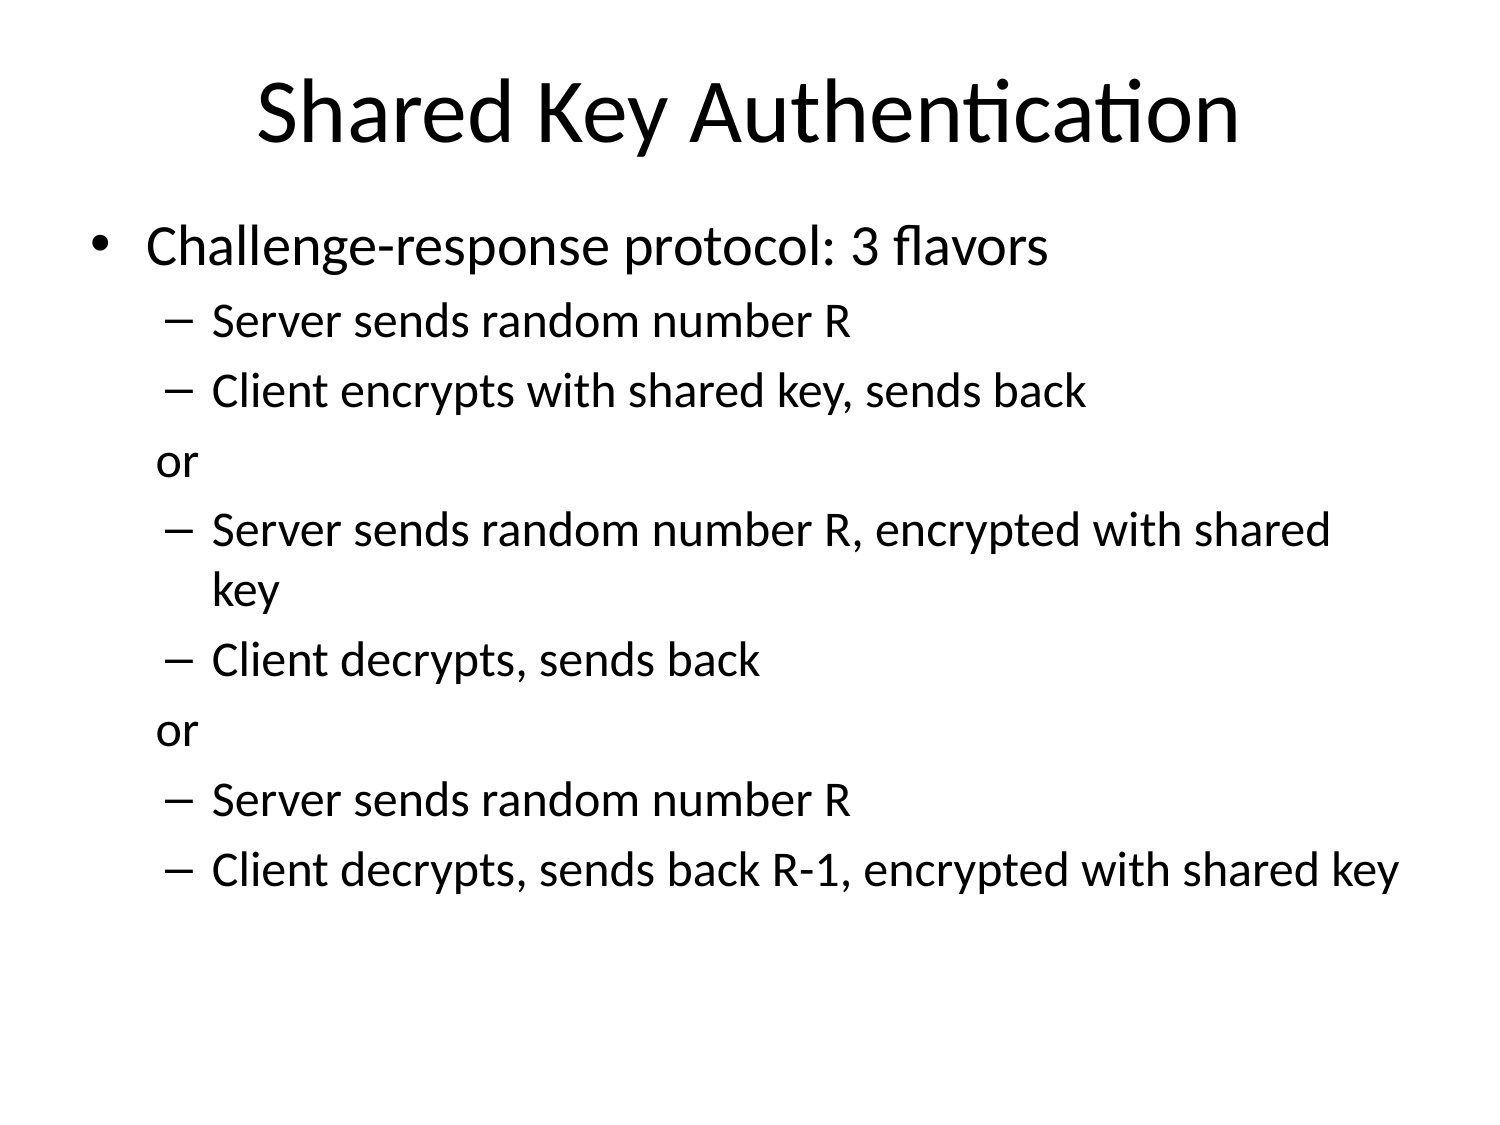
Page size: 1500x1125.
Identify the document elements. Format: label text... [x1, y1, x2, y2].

title Shared Key Authentication [75, 12, 1425, 199]
list Challenge-response protocol: 3 flavors Server sends random number R Client encrypts with shared key, sends back or Server sends random number R, encrypted with shared key Client decrypts, sends back or Server sends random number R Client decrypts, sends back R-1, encrypted with shared key [75, 199, 1425, 1005]
